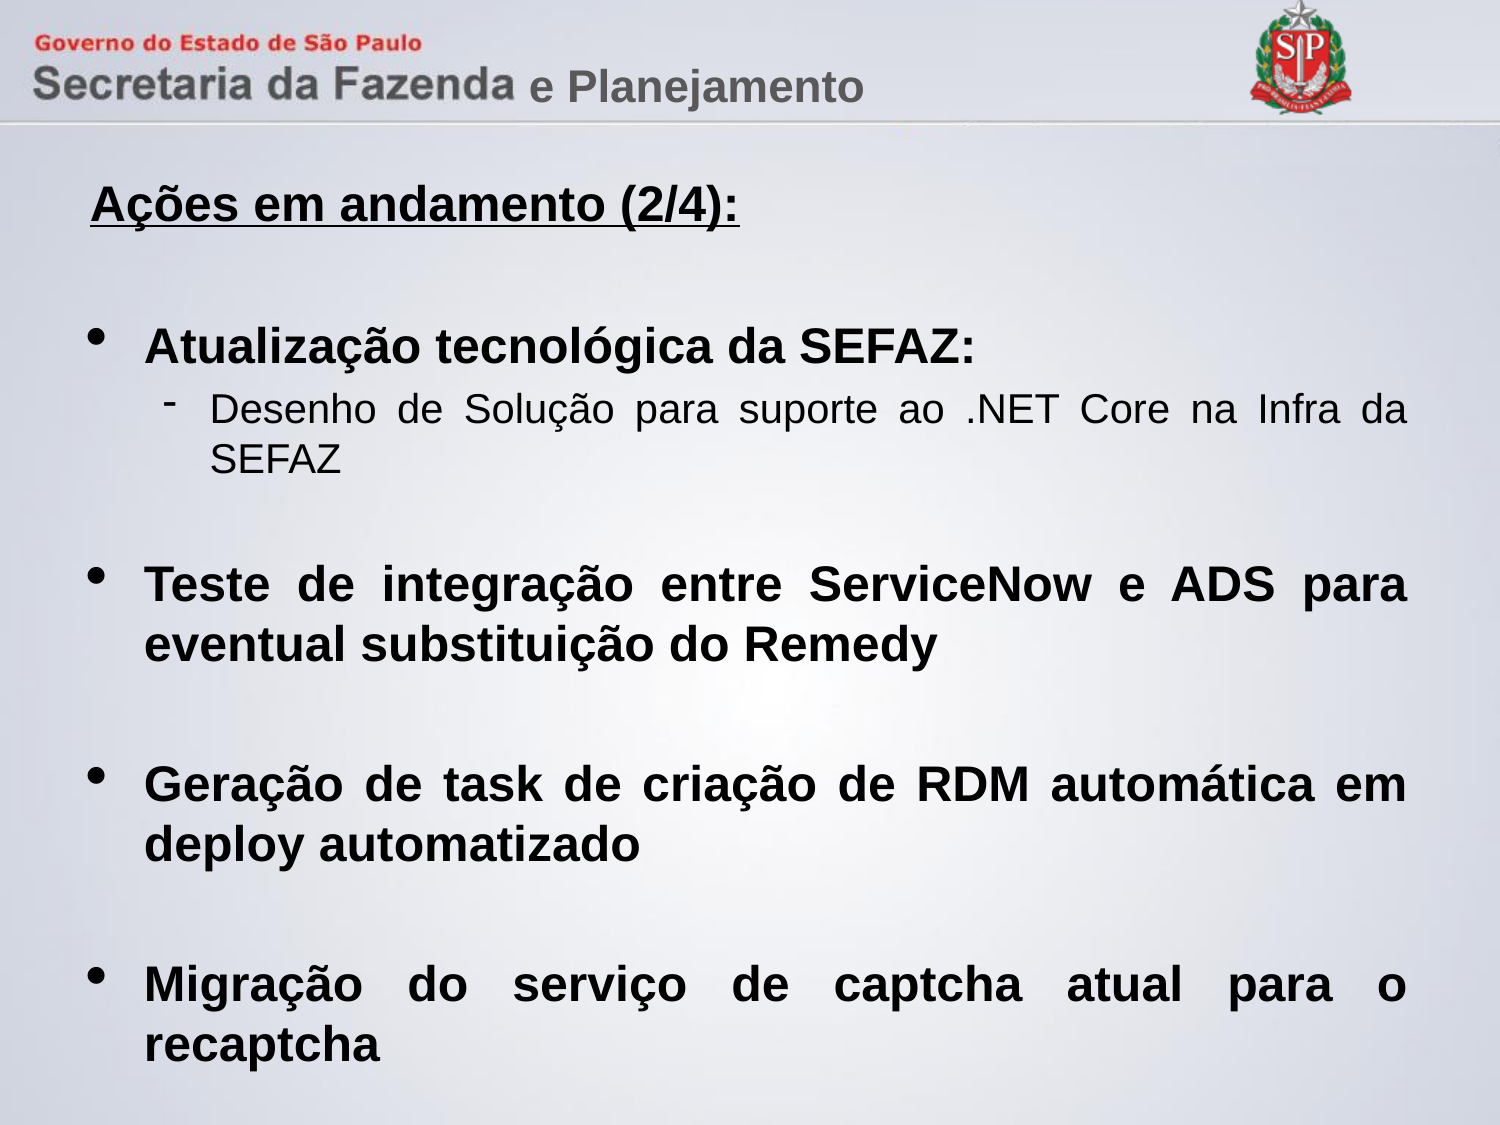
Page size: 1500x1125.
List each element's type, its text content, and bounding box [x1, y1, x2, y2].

picture [0, 0, 1500, 1125]
text_box Atualização tecnológica da SEFAZ: Desenho de Solução para suporte ao .NET Core na Infra da SEFAZ Teste de integração entre ServiceNow e ADS para eventual substituição do Remedy Geração de task de criação de RDM automática em deploy automatizado Migração do serviço de captcha atual para o recaptcha [72, 250, 1423, 1047]
text_box Ações em andamento (2/4): [74, 148, 1425, 256]
